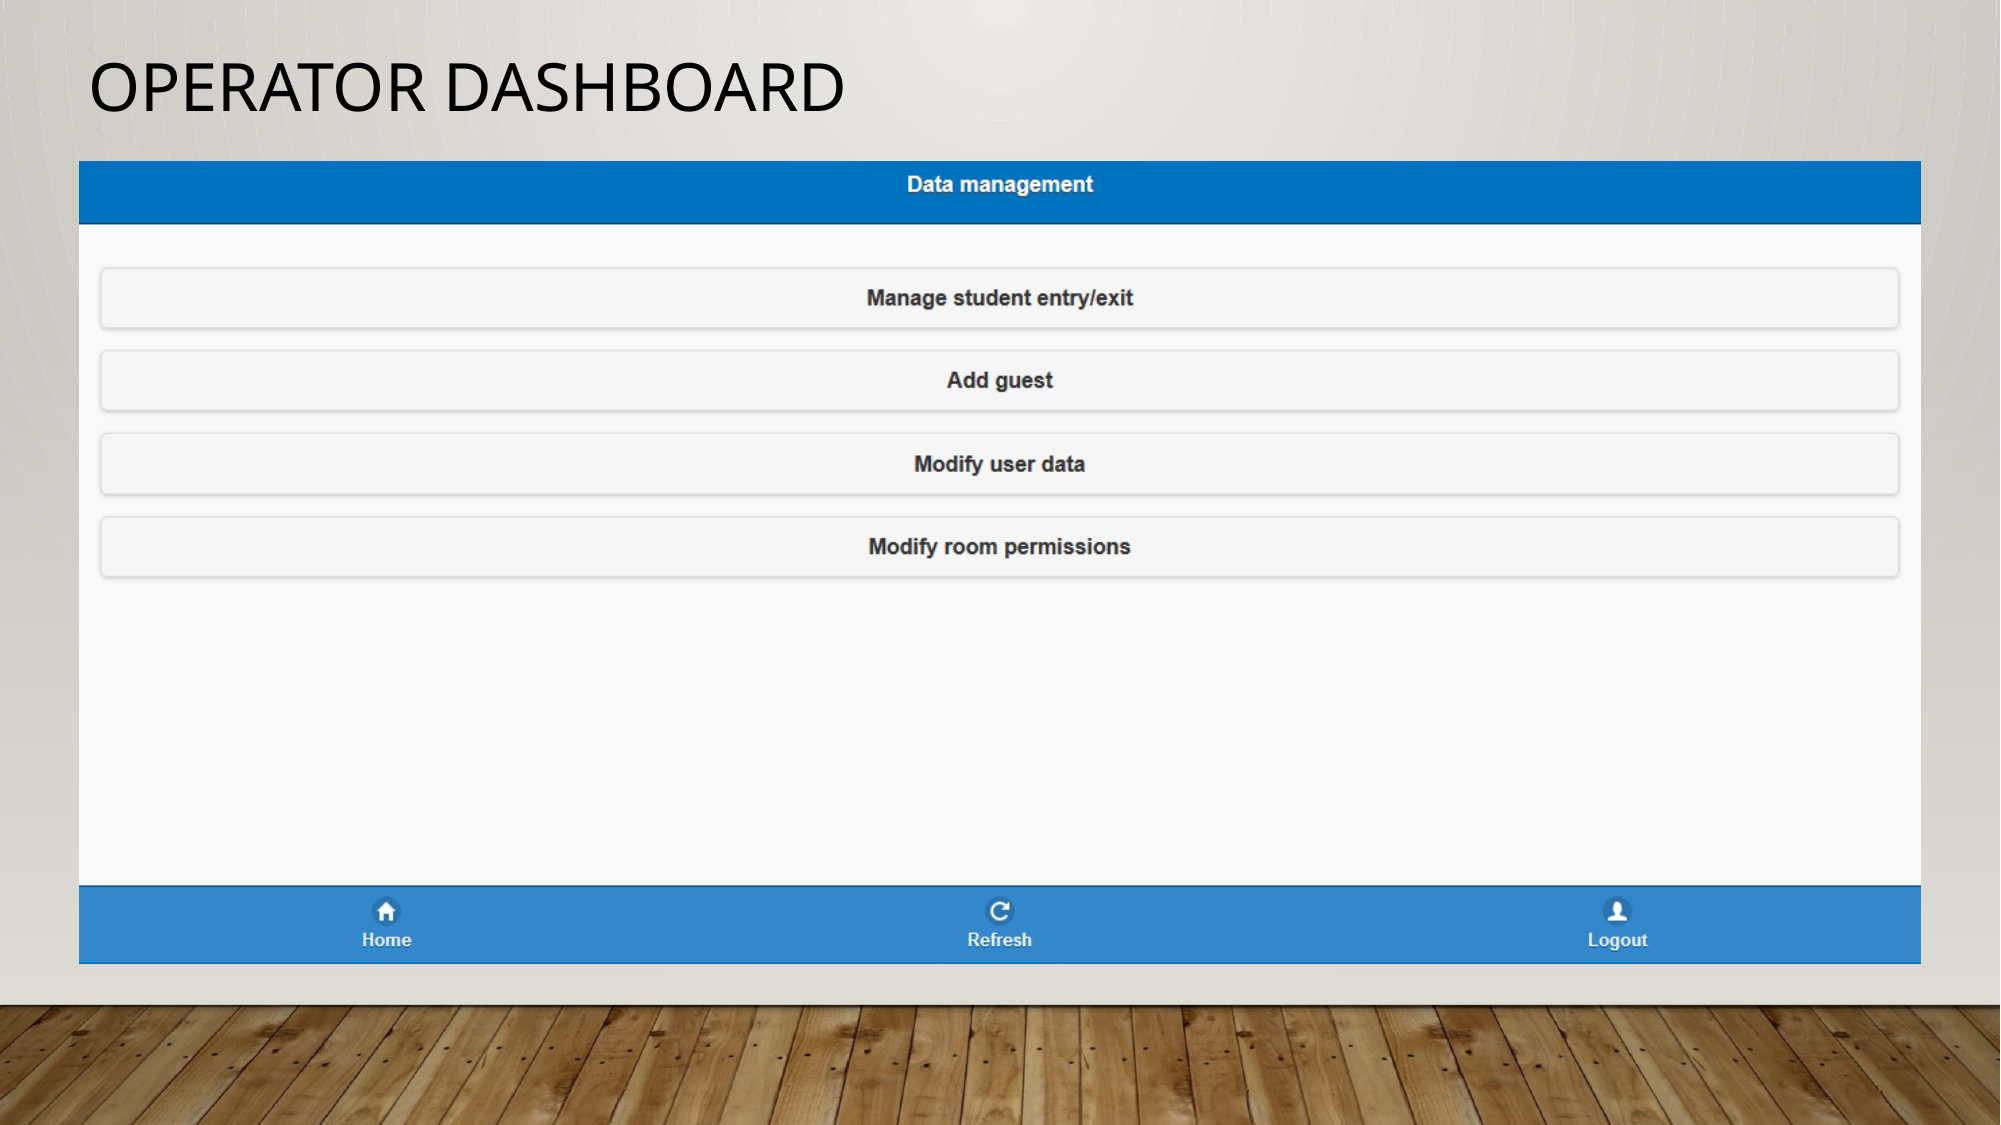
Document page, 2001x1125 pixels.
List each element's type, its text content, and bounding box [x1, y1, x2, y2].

picture [79, 161, 1921, 964]
text_box Operator dashboard [73, 45, 1649, 219]
picture [0, 1005, 2000, 1125]
